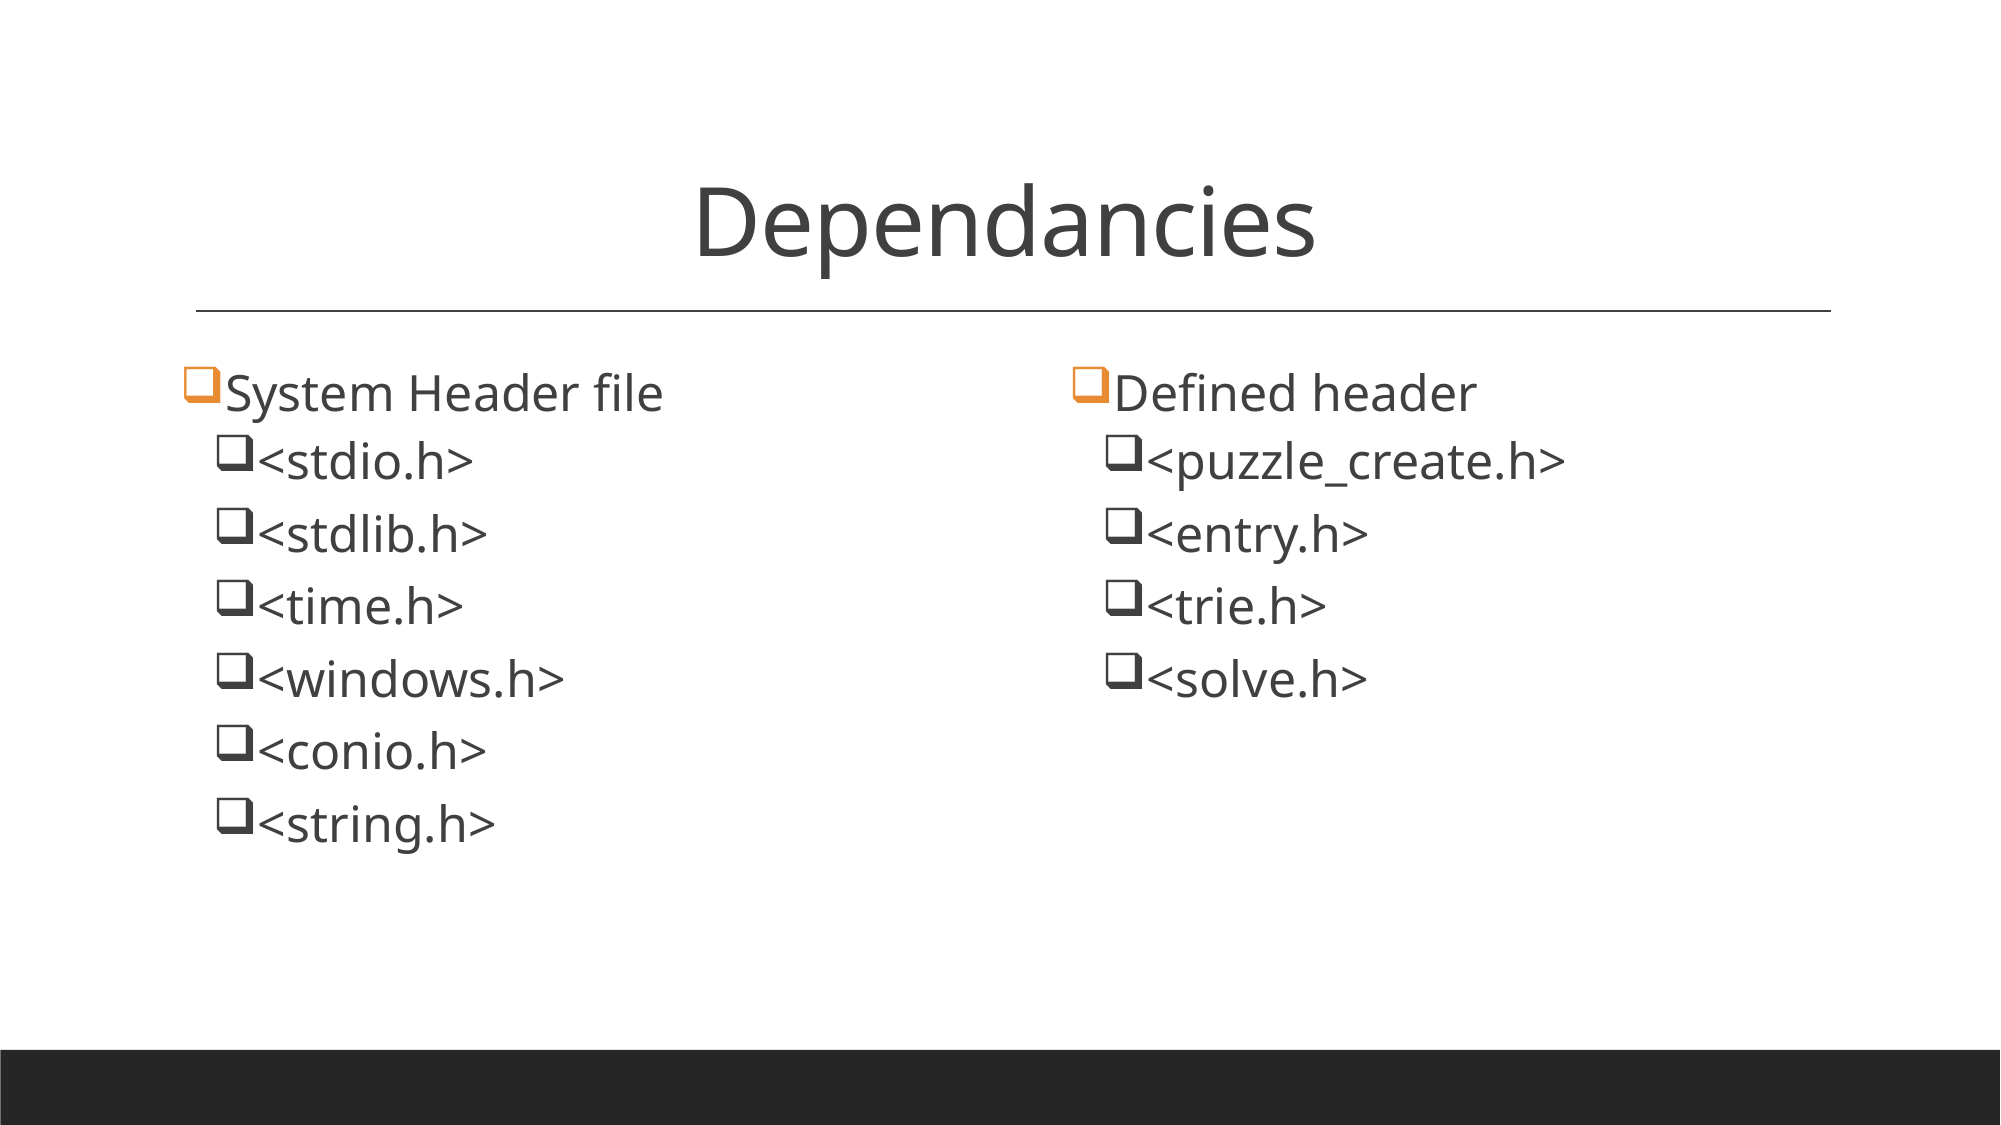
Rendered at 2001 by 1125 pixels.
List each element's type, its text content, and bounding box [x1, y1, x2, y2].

list System Header file <stdio.h> <stdlib.h> <time.h> <windows.h> <conio.h> <string.h> [180, 347, 942, 963]
list Defined header <puzzle_create.h> <entry.h> <trie.h> <solve.h> [1068, 347, 1830, 963]
title Dependancies [180, 47, 1830, 285]
